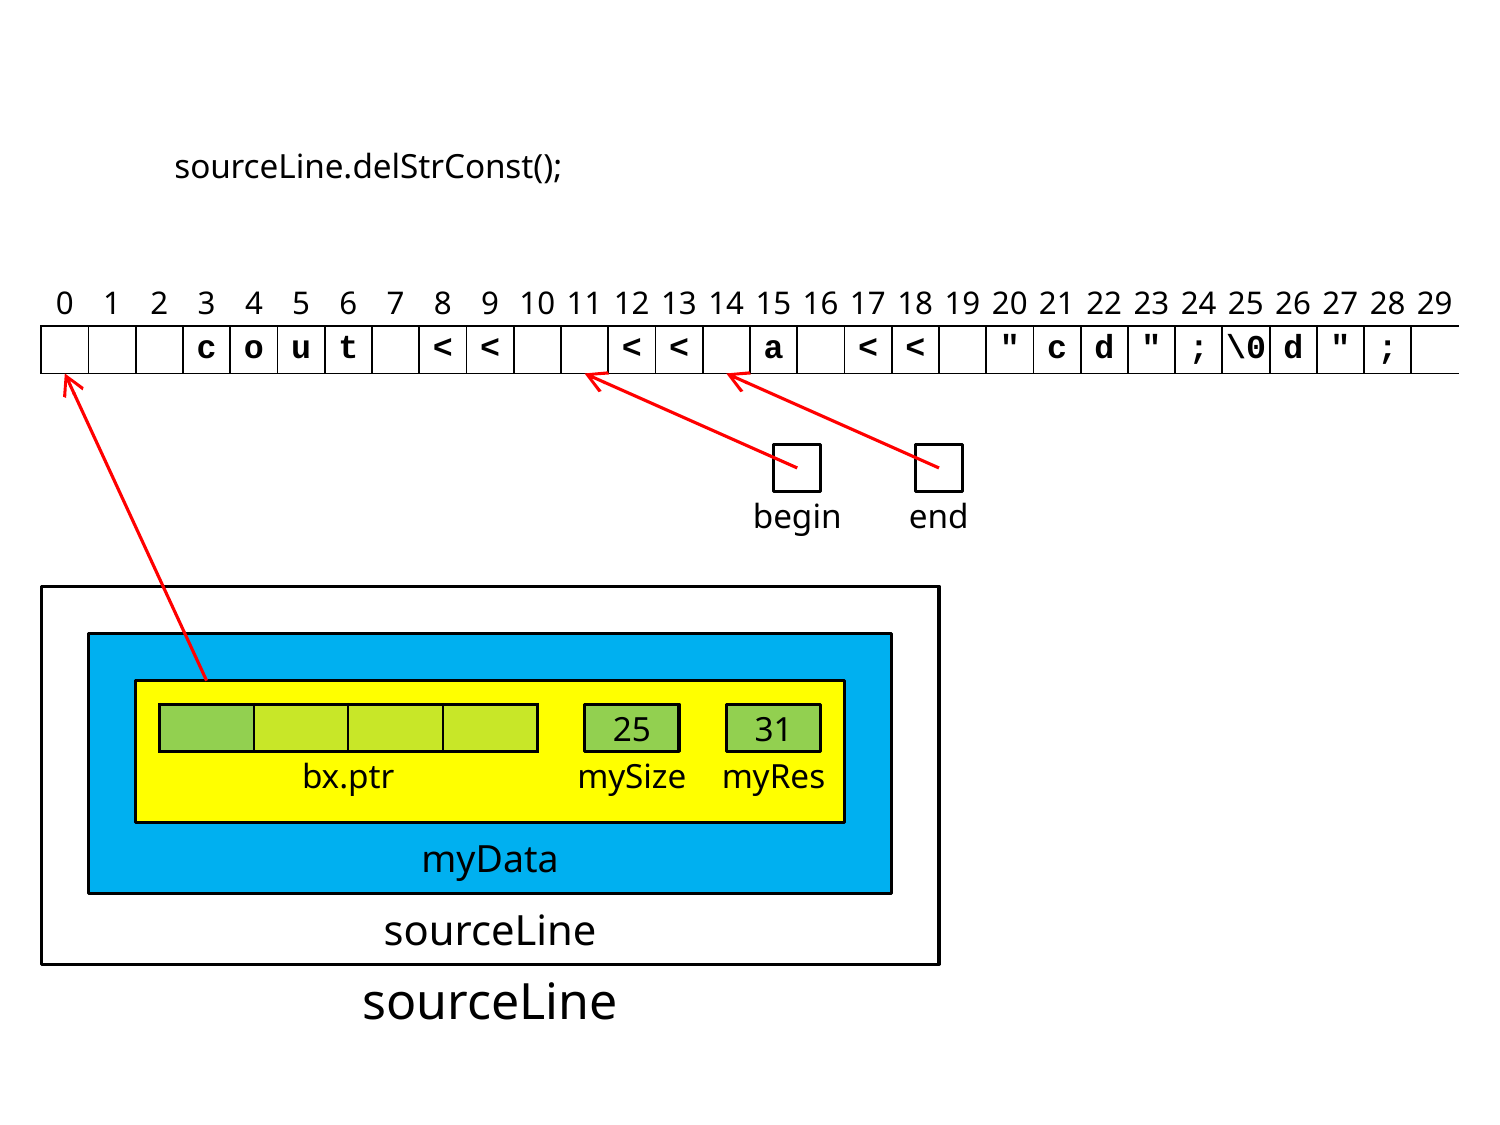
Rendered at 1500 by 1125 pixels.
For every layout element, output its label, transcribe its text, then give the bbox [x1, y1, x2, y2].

table_header [349, 706, 442, 750]
table_header [444, 706, 536, 750]
text_box [773, 476, 821, 491]
table_header 5 [278, 279, 325, 325]
table_header 21 [1033, 279, 1081, 325]
table_cell [515, 327, 560, 373]
table_cell ; [1176, 327, 1221, 373]
text_box [211, 633, 892, 894]
table_header 15 [750, 279, 797, 325]
table_cell " [1129, 327, 1174, 373]
table_header 11 [561, 279, 608, 325]
table_header 6 [325, 279, 372, 325]
table_header 14 [703, 279, 750, 325]
table_cell [940, 327, 985, 373]
text_box 25 [584, 704, 680, 751]
table_header 19 [939, 279, 986, 325]
table_cell < [609, 327, 655, 371]
table_header 10 [514, 279, 561, 325]
text_box [915, 444, 963, 491]
table_cell < [467, 327, 513, 373]
table_header 24 [1175, 279, 1222, 325]
text_box [41, 586, 348, 965]
table_cell [42, 327, 88, 373]
table_header 9 [466, 279, 514, 325]
table_header 18 [892, 279, 939, 325]
text_box bx.ptr [277, 751, 420, 799]
table_header [255, 706, 347, 750]
table_header 28 [1364, 279, 1411, 325]
table_cell [562, 327, 607, 373]
table_header 26 [1270, 279, 1317, 325]
table_header 1 [89, 279, 136, 325]
table_cell " [987, 327, 1033, 373]
table_cell c [184, 327, 229, 373]
table_cell d [1271, 327, 1316, 373]
table_cell < [420, 327, 466, 373]
table_header 4 [230, 279, 278, 325]
table_cell [1412, 327, 1459, 373]
table_header 25 [1222, 279, 1270, 325]
table_cell [373, 327, 418, 373]
table_header 8 [419, 279, 466, 325]
table_header 13 [655, 279, 703, 325]
text_box [88, 689, 395, 894]
table_header 16 [797, 279, 844, 325]
text_box 31 [726, 704, 821, 752]
table_header 23 [1128, 279, 1175, 325]
text_box begin [726, 491, 869, 539]
text_box sourceLine [301, 964, 679, 1035]
table_cell " [1318, 327, 1363, 373]
text_box sourceLine [348, 893, 632, 965]
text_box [726, 373, 940, 469]
table_header 27 [1317, 279, 1364, 325]
table_cell [137, 327, 182, 371]
table_header 2 [136, 279, 183, 325]
table_header 29 [1411, 279, 1459, 325]
table_cell [704, 327, 749, 371]
table_cell a [751, 327, 796, 370]
table_cell < [893, 327, 938, 372]
table_header 12 [608, 279, 655, 325]
table_header 0 [41, 279, 89, 325]
table_cell d [1082, 327, 1127, 373]
table_cell o [231, 327, 277, 373]
text_box end [891, 491, 987, 539]
text_box myRes [703, 751, 845, 799]
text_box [64, 373, 207, 681]
text_box [211, 586, 939, 965]
table_cell t [326, 327, 371, 373]
table_header [161, 706, 253, 750]
table_cell < [656, 327, 702, 371]
table_header 22 [1081, 279, 1128, 325]
table_cell \0 [1223, 327, 1269, 373]
text_box myData [395, 823, 585, 894]
table_cell [798, 327, 844, 371]
table_header 20 [986, 279, 1033, 325]
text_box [584, 373, 723, 469]
table_header 3 [183, 279, 230, 325]
table_cell ; [1365, 327, 1410, 373]
table_header 7 [372, 279, 419, 325]
table_cell c [1034, 327, 1080, 373]
table_cell < [845, 327, 891, 371]
table_cell u [278, 327, 324, 373]
text_box [135, 680, 845, 823]
table_cell [89, 327, 135, 371]
list sourceLine.delStrConst(); [159, 137, 703, 209]
table_header 17 [844, 279, 892, 325]
text_box mySize [560, 751, 703, 799]
